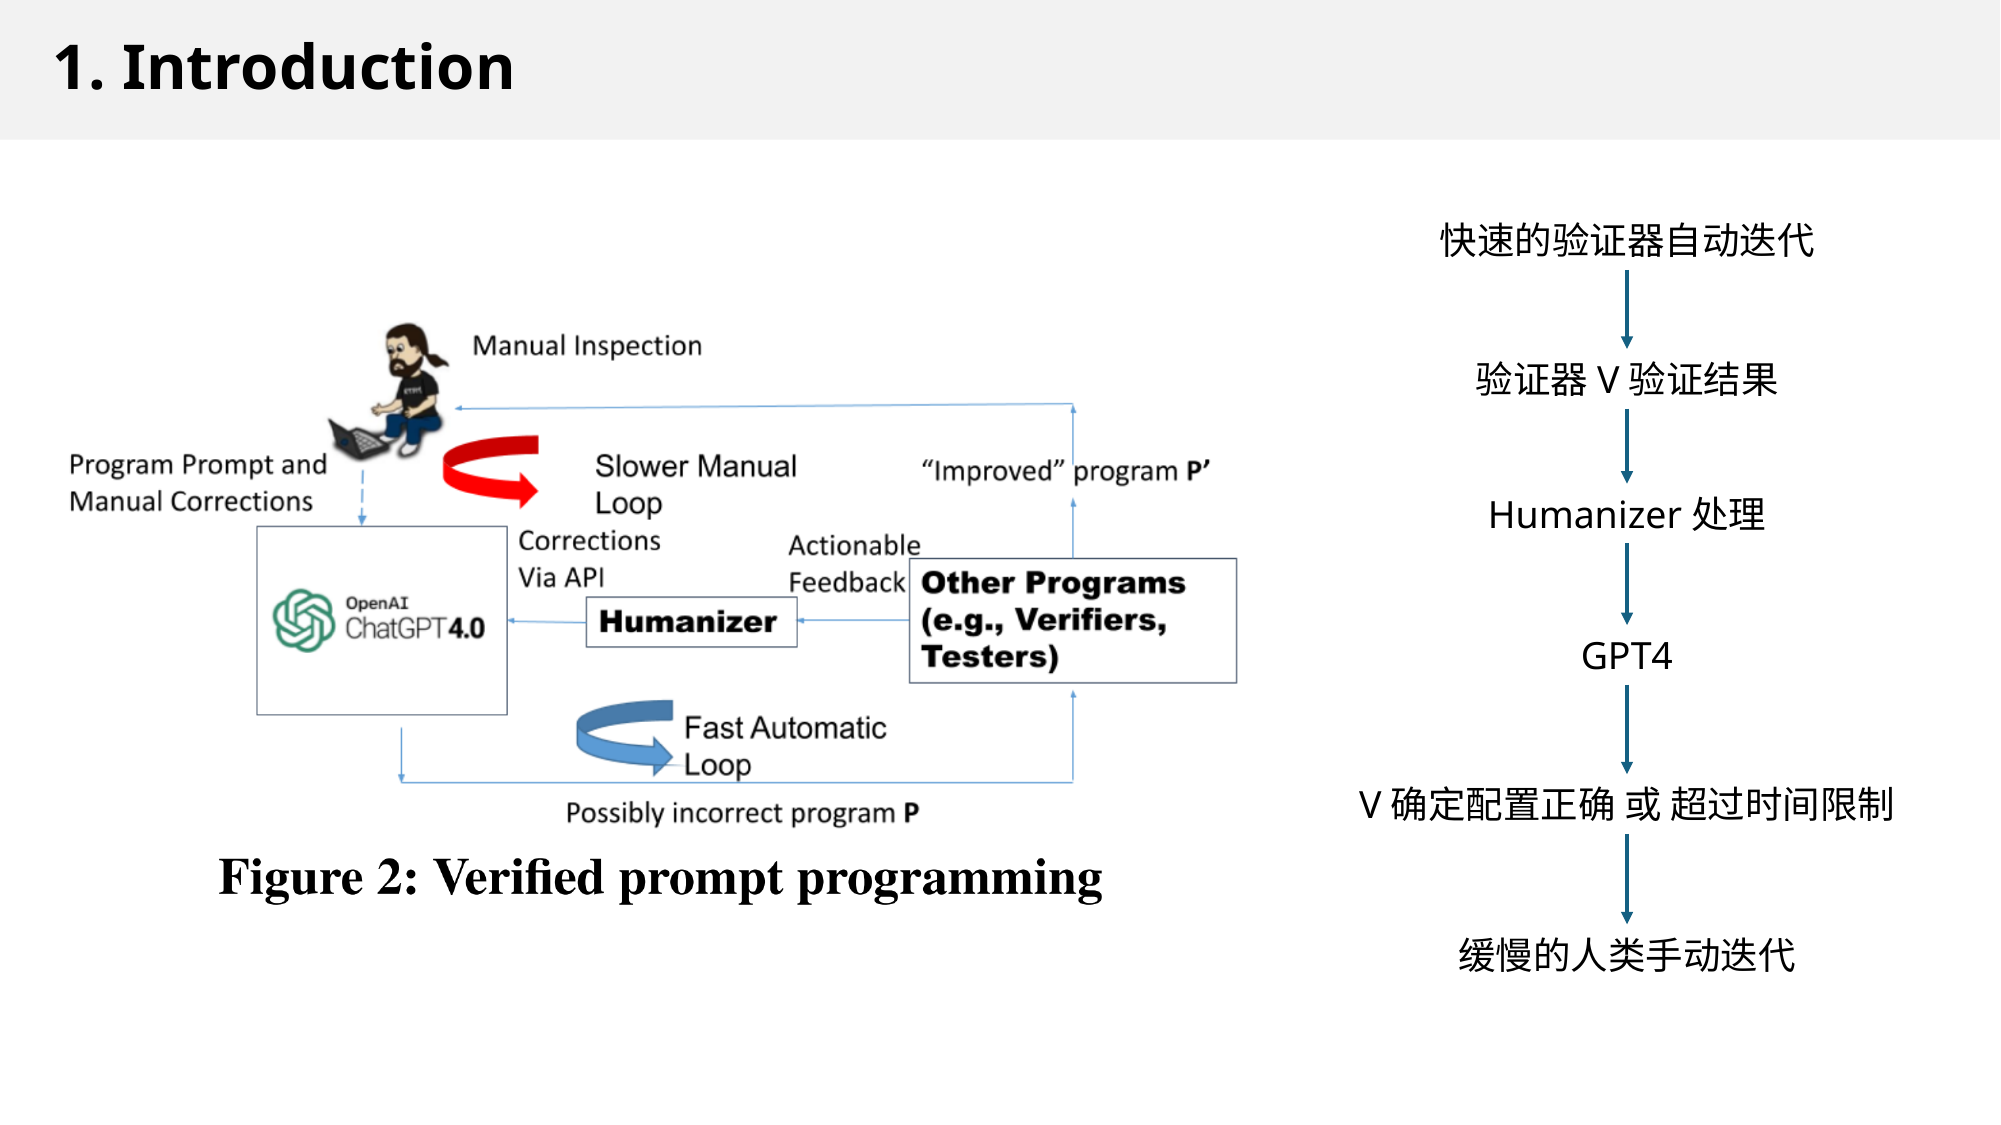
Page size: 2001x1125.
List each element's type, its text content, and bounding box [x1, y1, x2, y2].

text_box [0, 0, 2000, 141]
text_box V确定配置正确 或 超过时间限制 [1321, 774, 1933, 834]
text_box 验证器V验证结果 [1445, 348, 1809, 409]
text_box 快速的验证器自动迭代 [1415, 210, 1839, 270]
title 1. Introduction [37, 12, 535, 111]
text_box Humanizer处理 [1380, 483, 1874, 544]
text_box GPT4 [1502, 624, 1752, 685]
picture [37, 270, 1314, 938]
text_box 缓慢的人类手动迭代 [1321, 924, 1933, 984]
